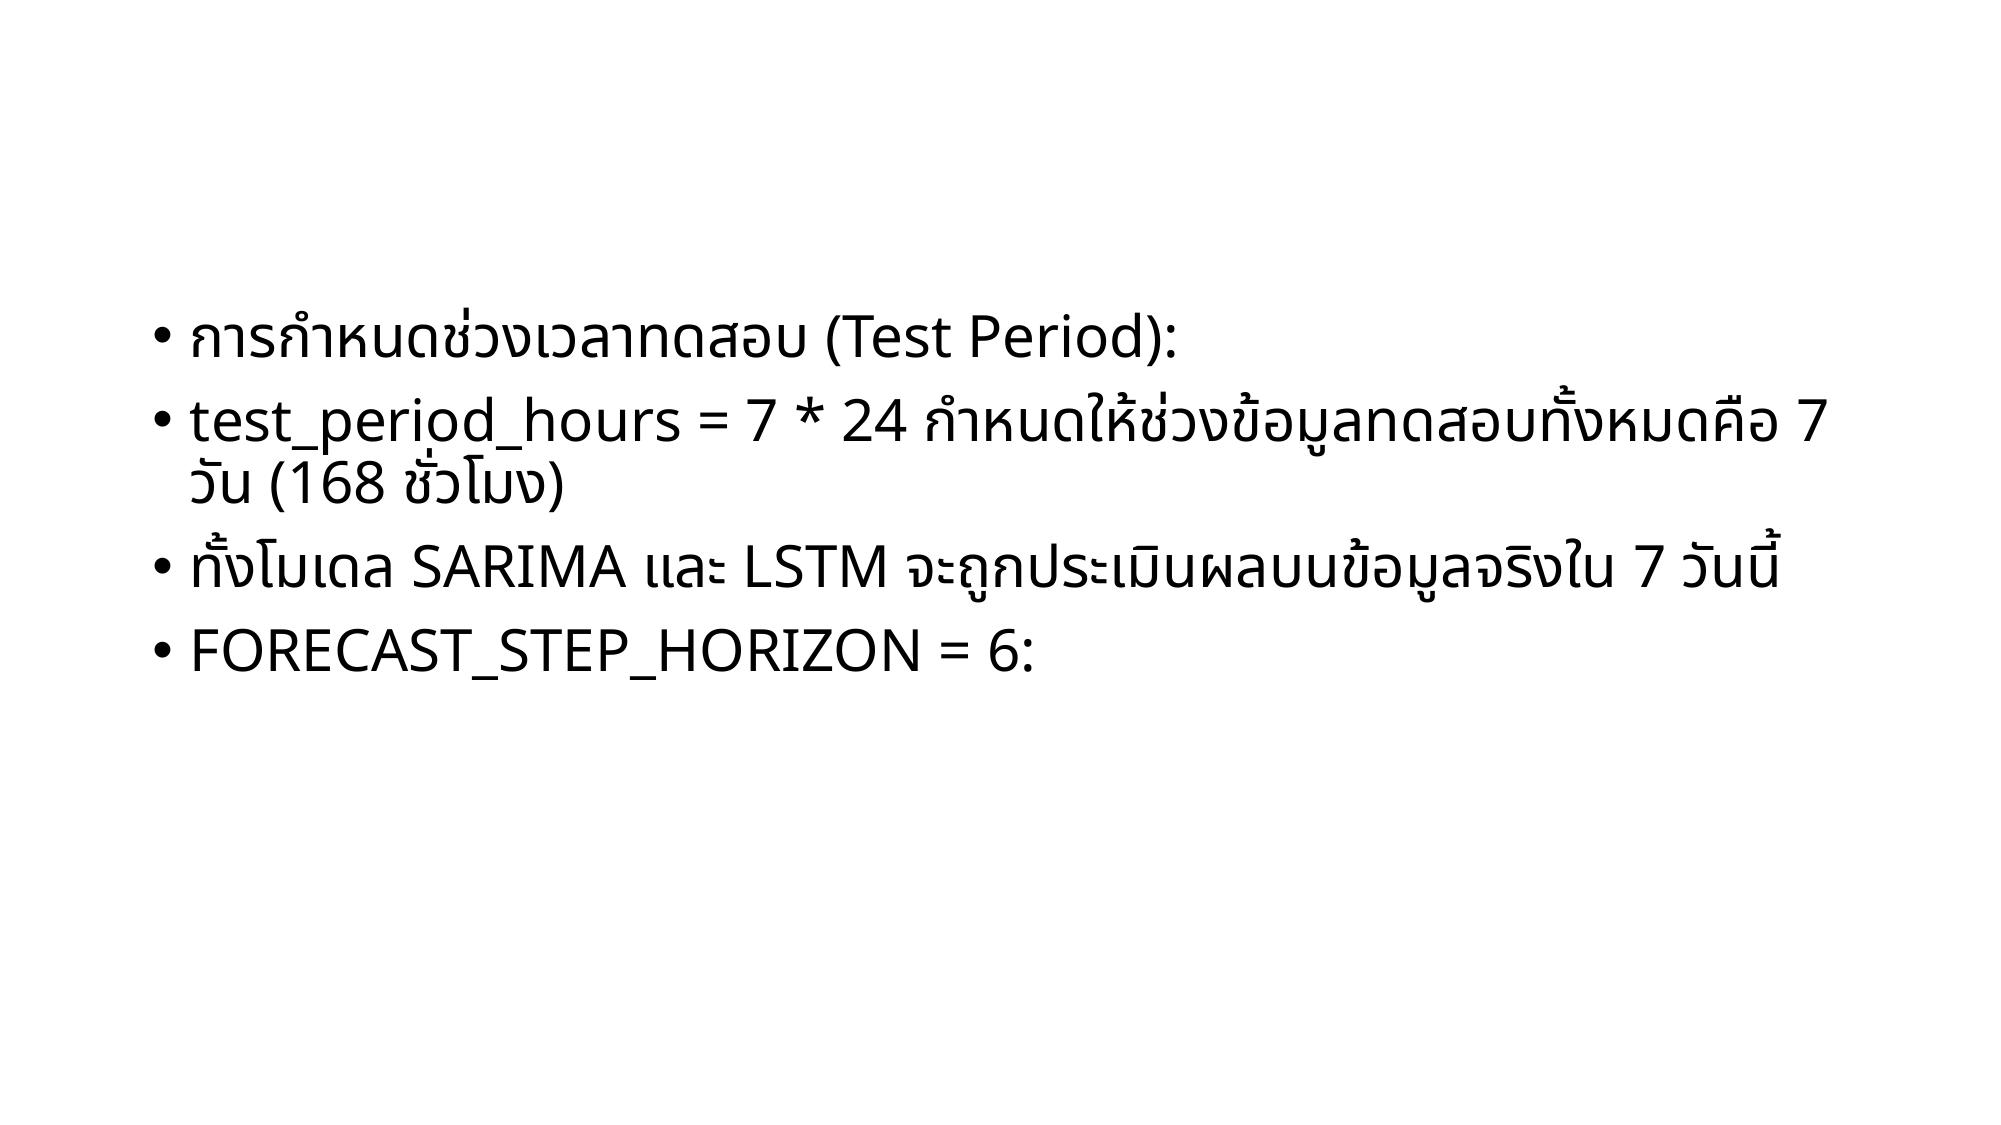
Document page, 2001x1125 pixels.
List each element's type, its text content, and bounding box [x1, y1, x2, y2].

list การกำหนดช่วงเวลาทดสอบ (Test Period): test_period_hours = 7 * 24 กำหนดให้ช่วงข้อมูลทดสอบทั้งหมดคือ 7 วัน (168 ชั่วโมง) ทั้งโมเดล SARIMA และ LSTM จะถูกประเมินผลบนข้อมูลจริงใน 7 วันนี้ FORECAST_STEP_HORIZON = 6: [137, 299, 1863, 1014]
